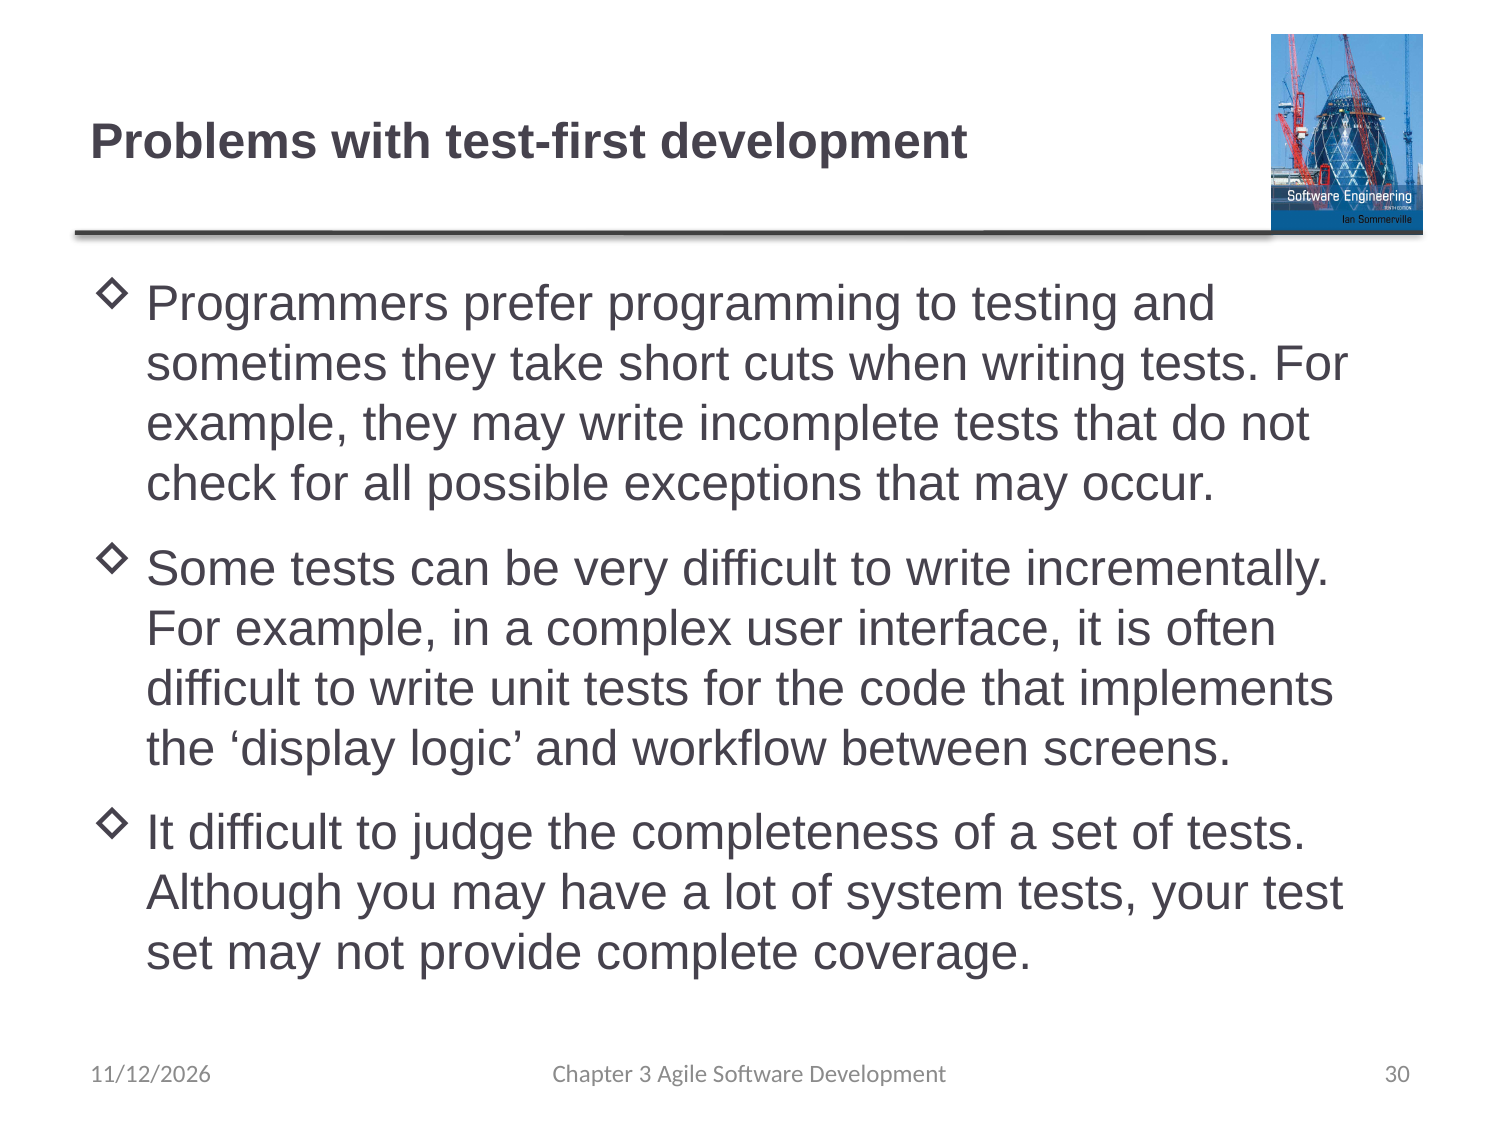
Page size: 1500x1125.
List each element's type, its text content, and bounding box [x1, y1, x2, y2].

footer Chapter 3 Agile Software Development [512, 1042, 988, 1103]
picture [1271, 34, 1423, 230]
list Programmers prefer programming to testing and sometimes they take short cuts when writing tests. For example, they may write incomplete tests that do not check for all possible exceptions that may occur. Some tests can be very difficult to write incrementally. For example, in a complex user interface, it is often difficult to write unit tests for the code that implements the ‘display logic’ and workflow between screens. It difficult to judge the completeness of a set of tests. Although you may have a lot of system tests, your test set may not provide complete coverage. [75, 262, 1425, 1005]
slide_number 30 [1074, 1042, 1425, 1103]
title Problems with test-first development [74, 44, 1272, 233]
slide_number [75, 1042, 425, 1103]
